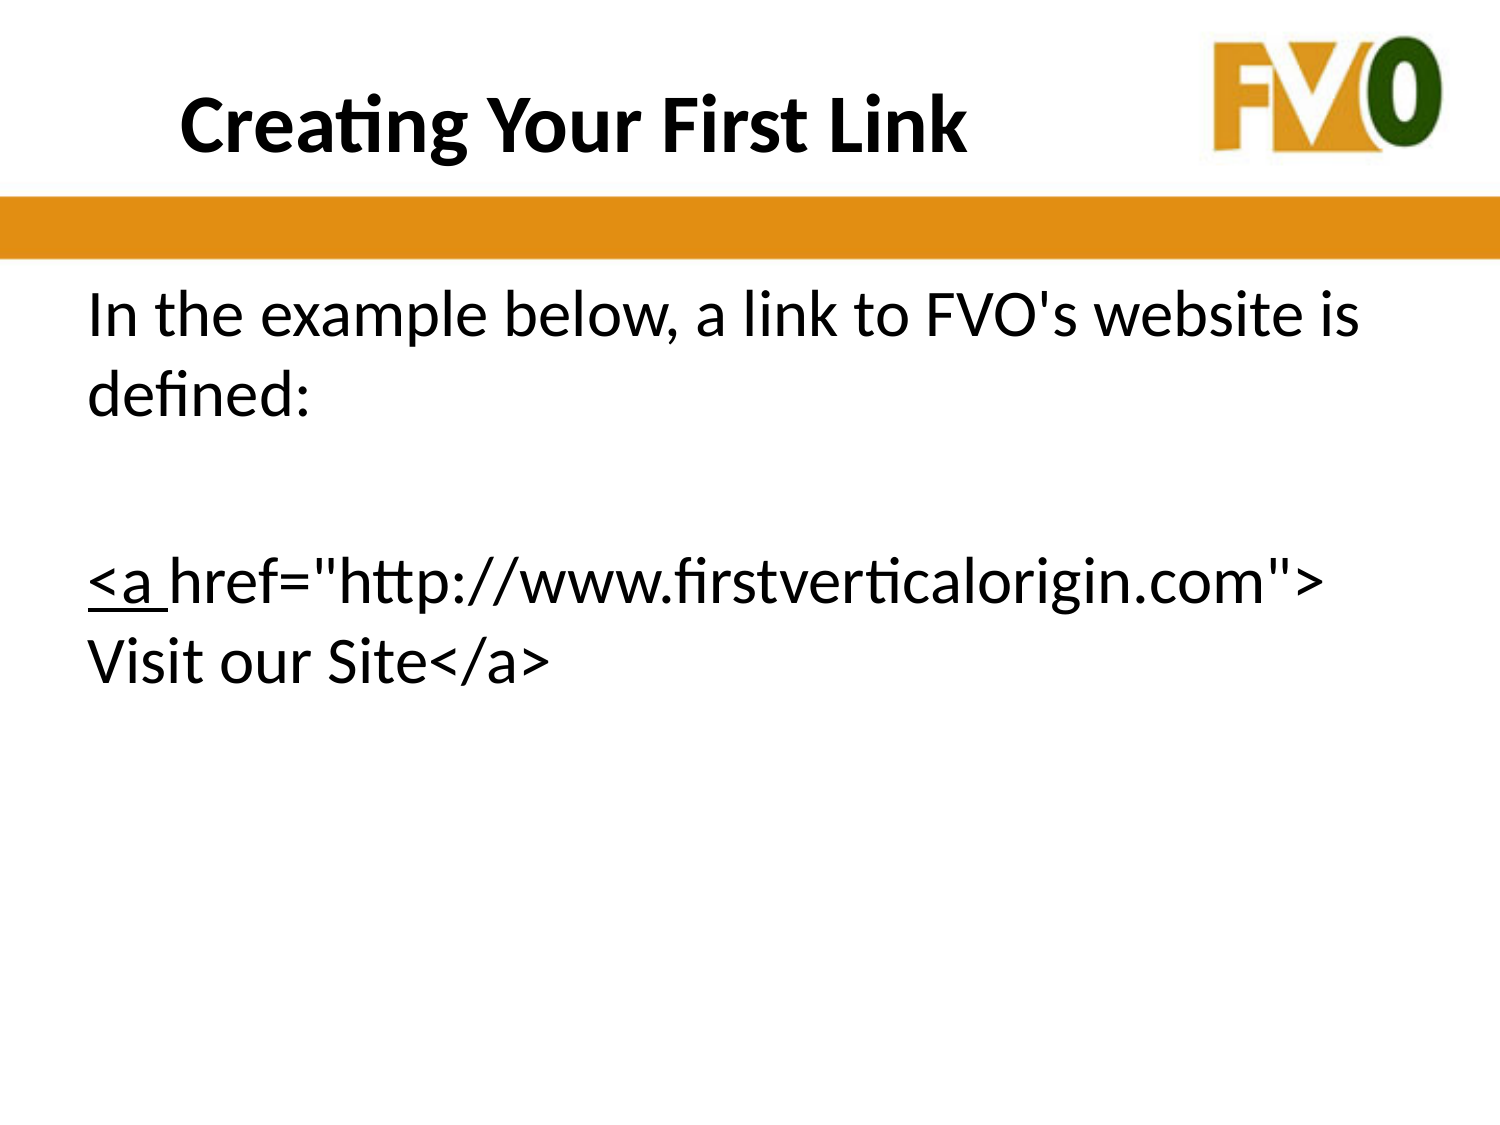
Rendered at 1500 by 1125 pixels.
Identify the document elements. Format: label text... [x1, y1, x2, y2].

list In the example below, a link to FVO's website is defined: <a href="http://www.firstverticalorigin.com"> Visit our Site</a> [72, 262, 1423, 1005]
picture [0, 0, 1500, 1125]
title Creating Your First Link [0, 24, 1250, 213]
